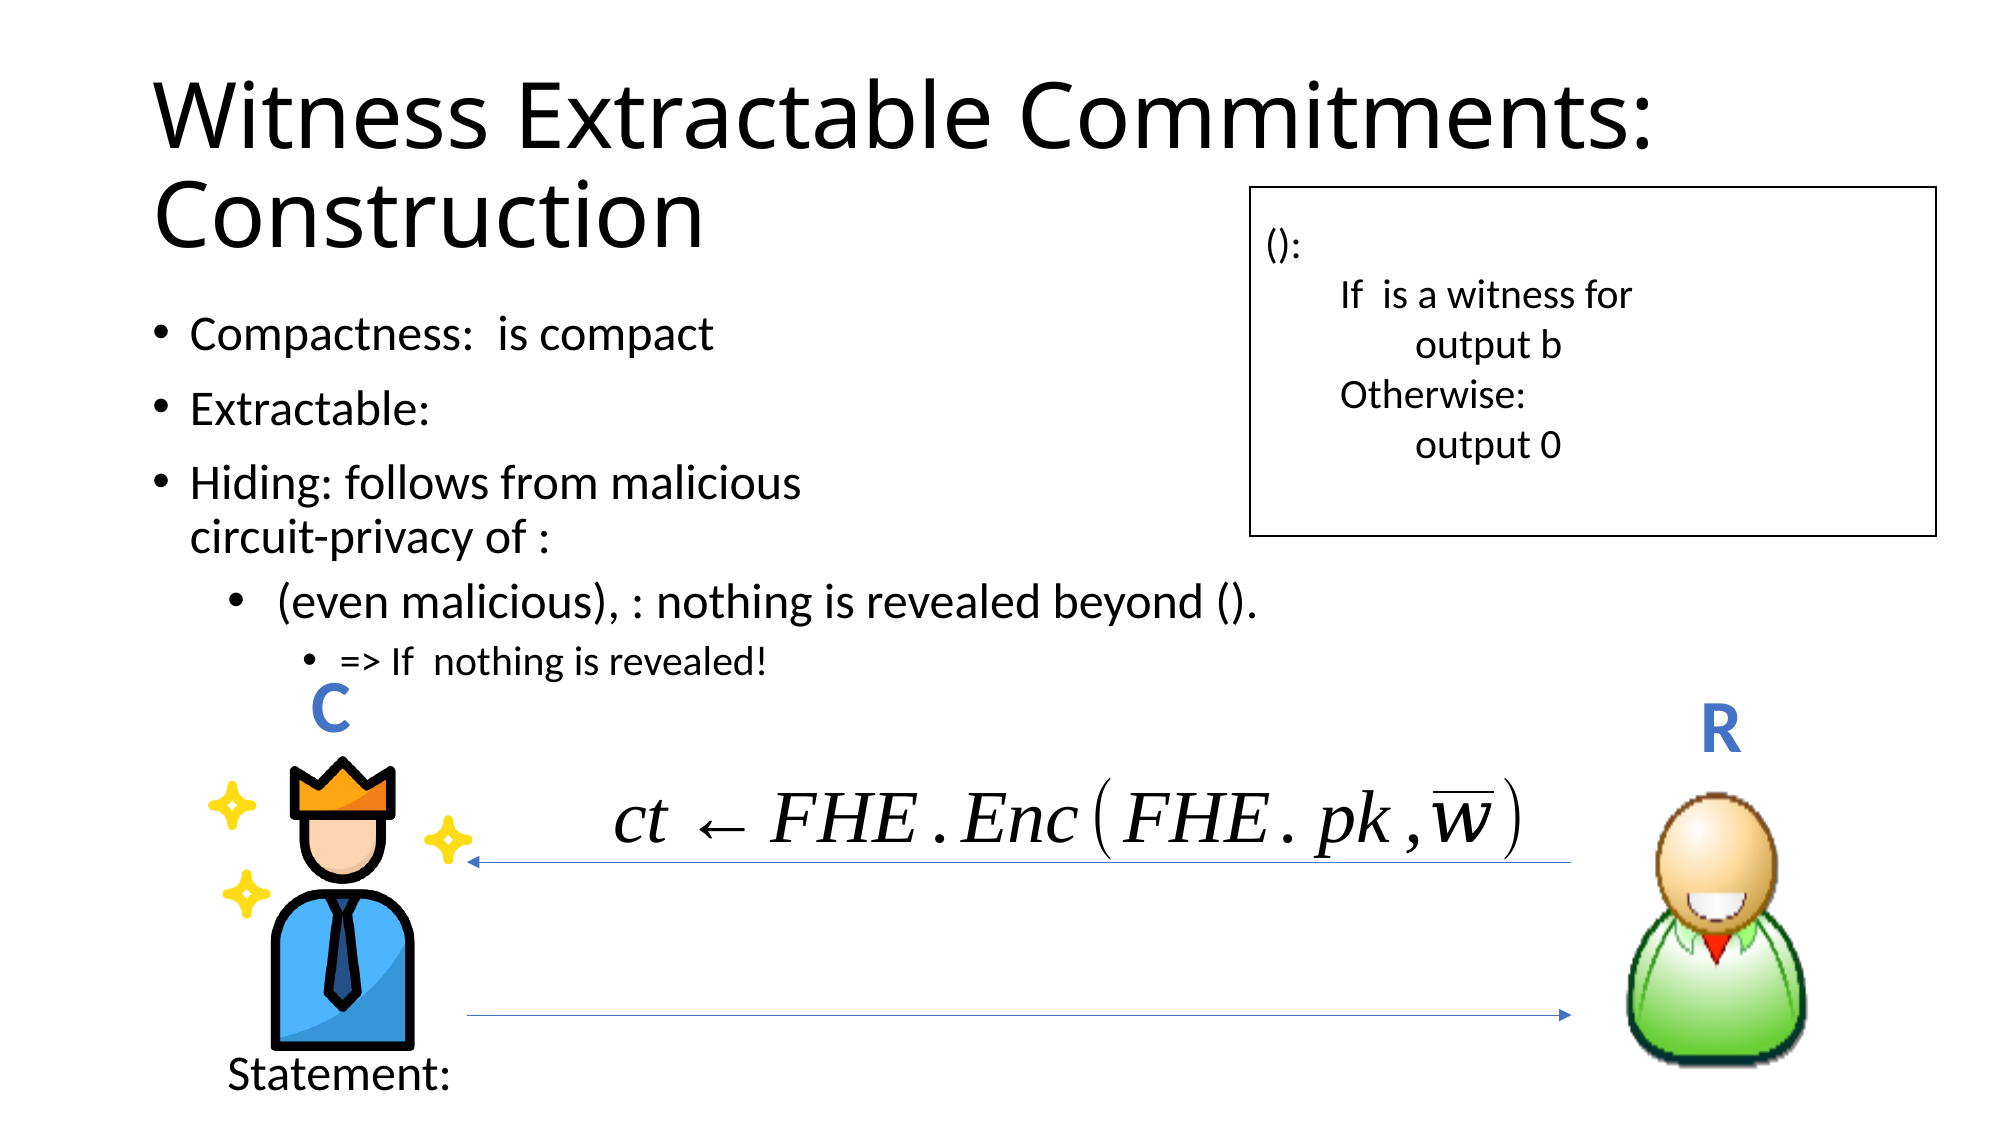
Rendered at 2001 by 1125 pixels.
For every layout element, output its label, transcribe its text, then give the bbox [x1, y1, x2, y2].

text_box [196, 649, 1842, 1109]
title Witness Extractable Commitments: Construction [137, 59, 1863, 278]
